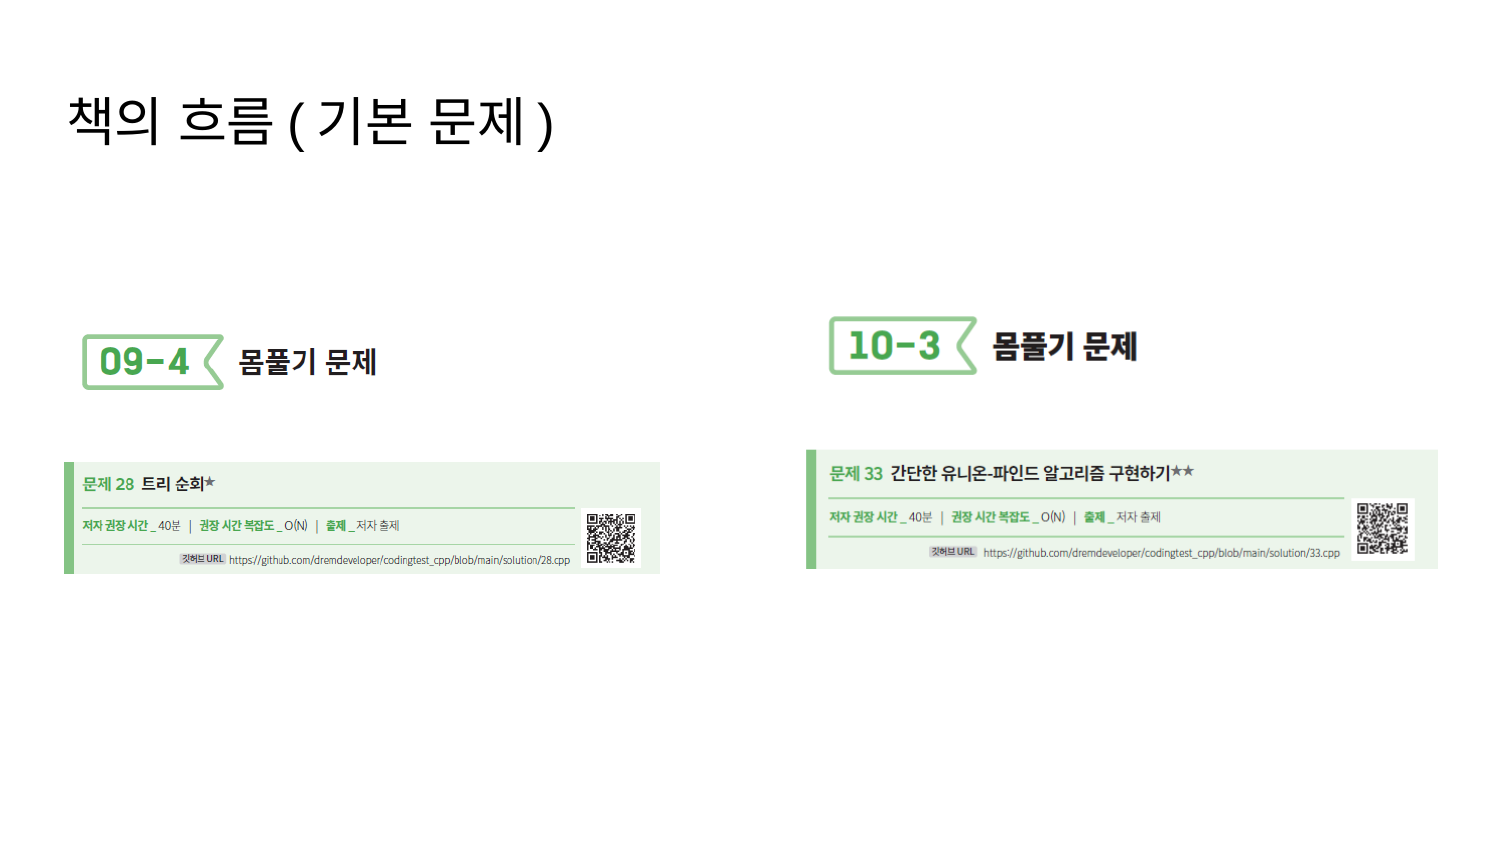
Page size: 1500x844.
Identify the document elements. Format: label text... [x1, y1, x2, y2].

picture [784, 296, 1438, 569]
title 책의 흐름(기본 문제) [51, 72, 1449, 167]
picture [50, 310, 660, 574]
